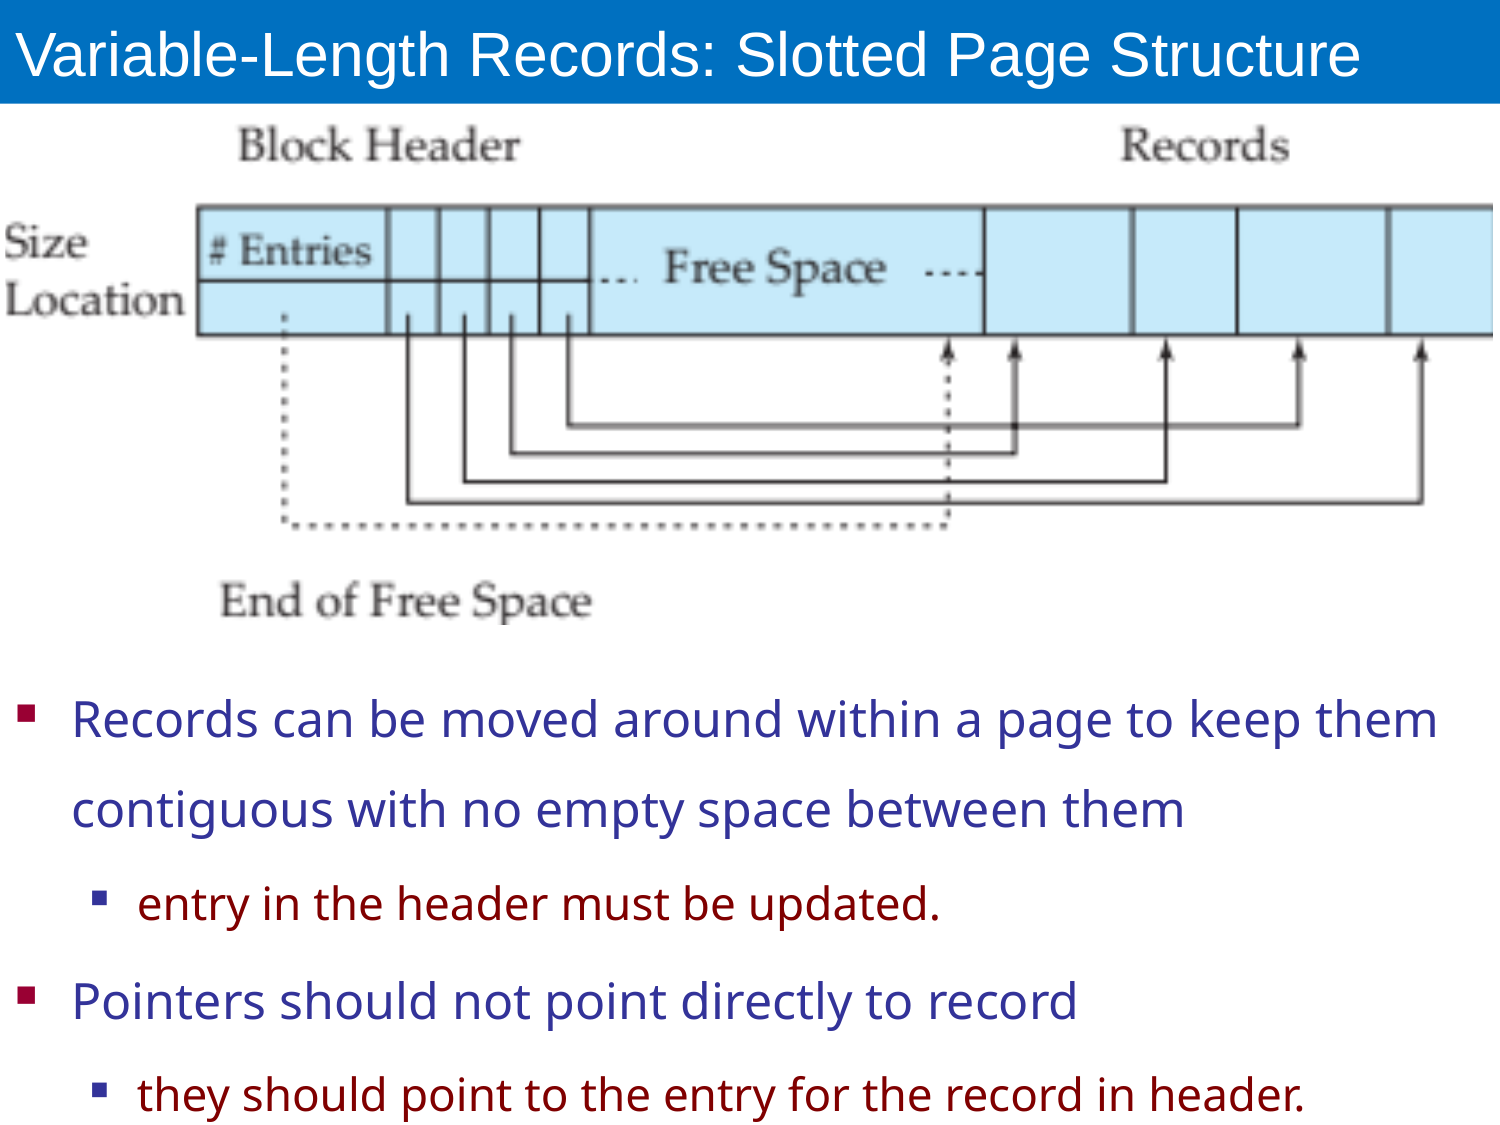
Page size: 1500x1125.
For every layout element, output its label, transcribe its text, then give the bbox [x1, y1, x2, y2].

title Variable-Length Records: Slotted Page Structure [0, 0, 1500, 104]
picture [5, 119, 1494, 626]
list Records can be moved around within a page to keep them contiguous with no empty space between them entry in the header must be updated. Pointers should not point directly to record they should point to the entry for the record in header. [0, 650, 1500, 1125]
